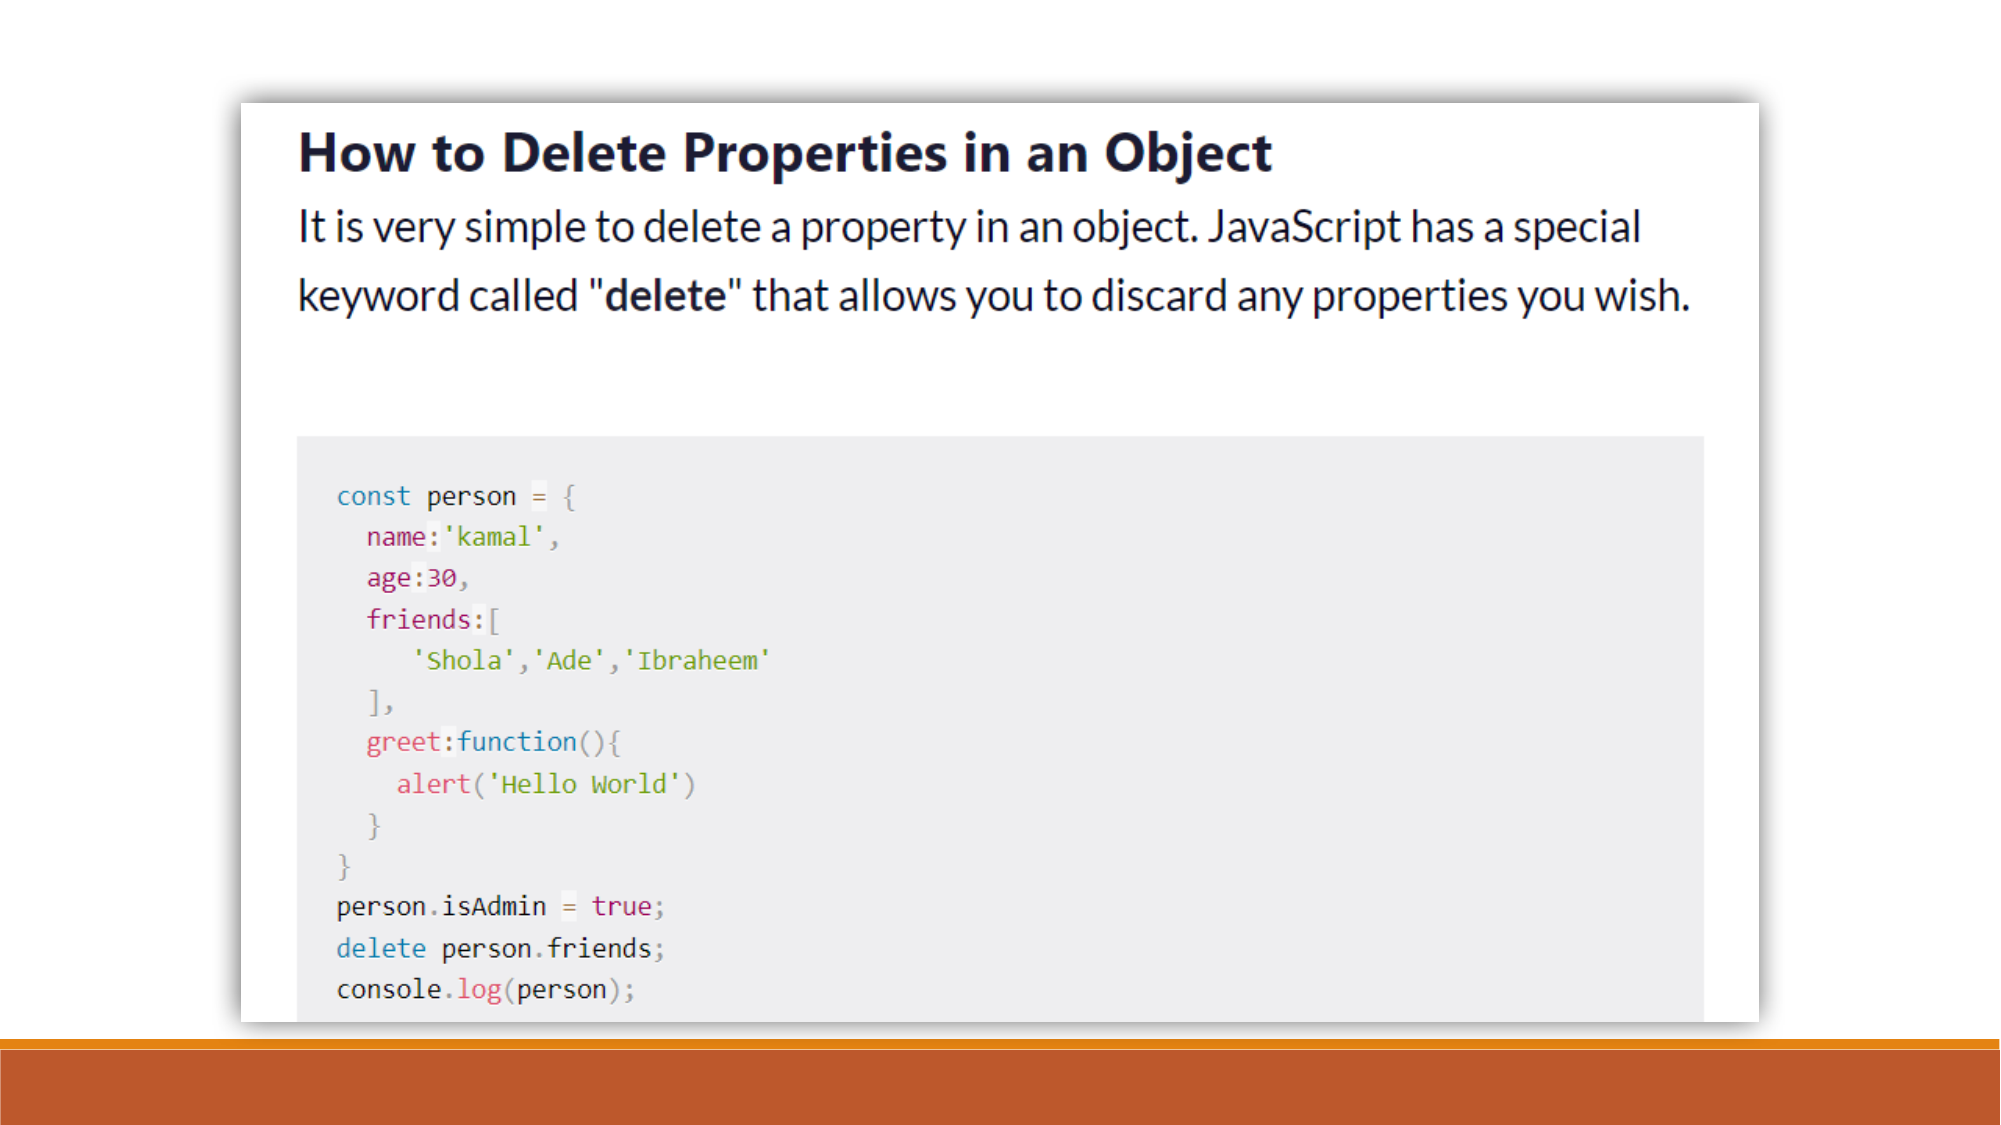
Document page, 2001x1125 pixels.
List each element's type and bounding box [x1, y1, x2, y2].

picture [240, 103, 1760, 1022]
